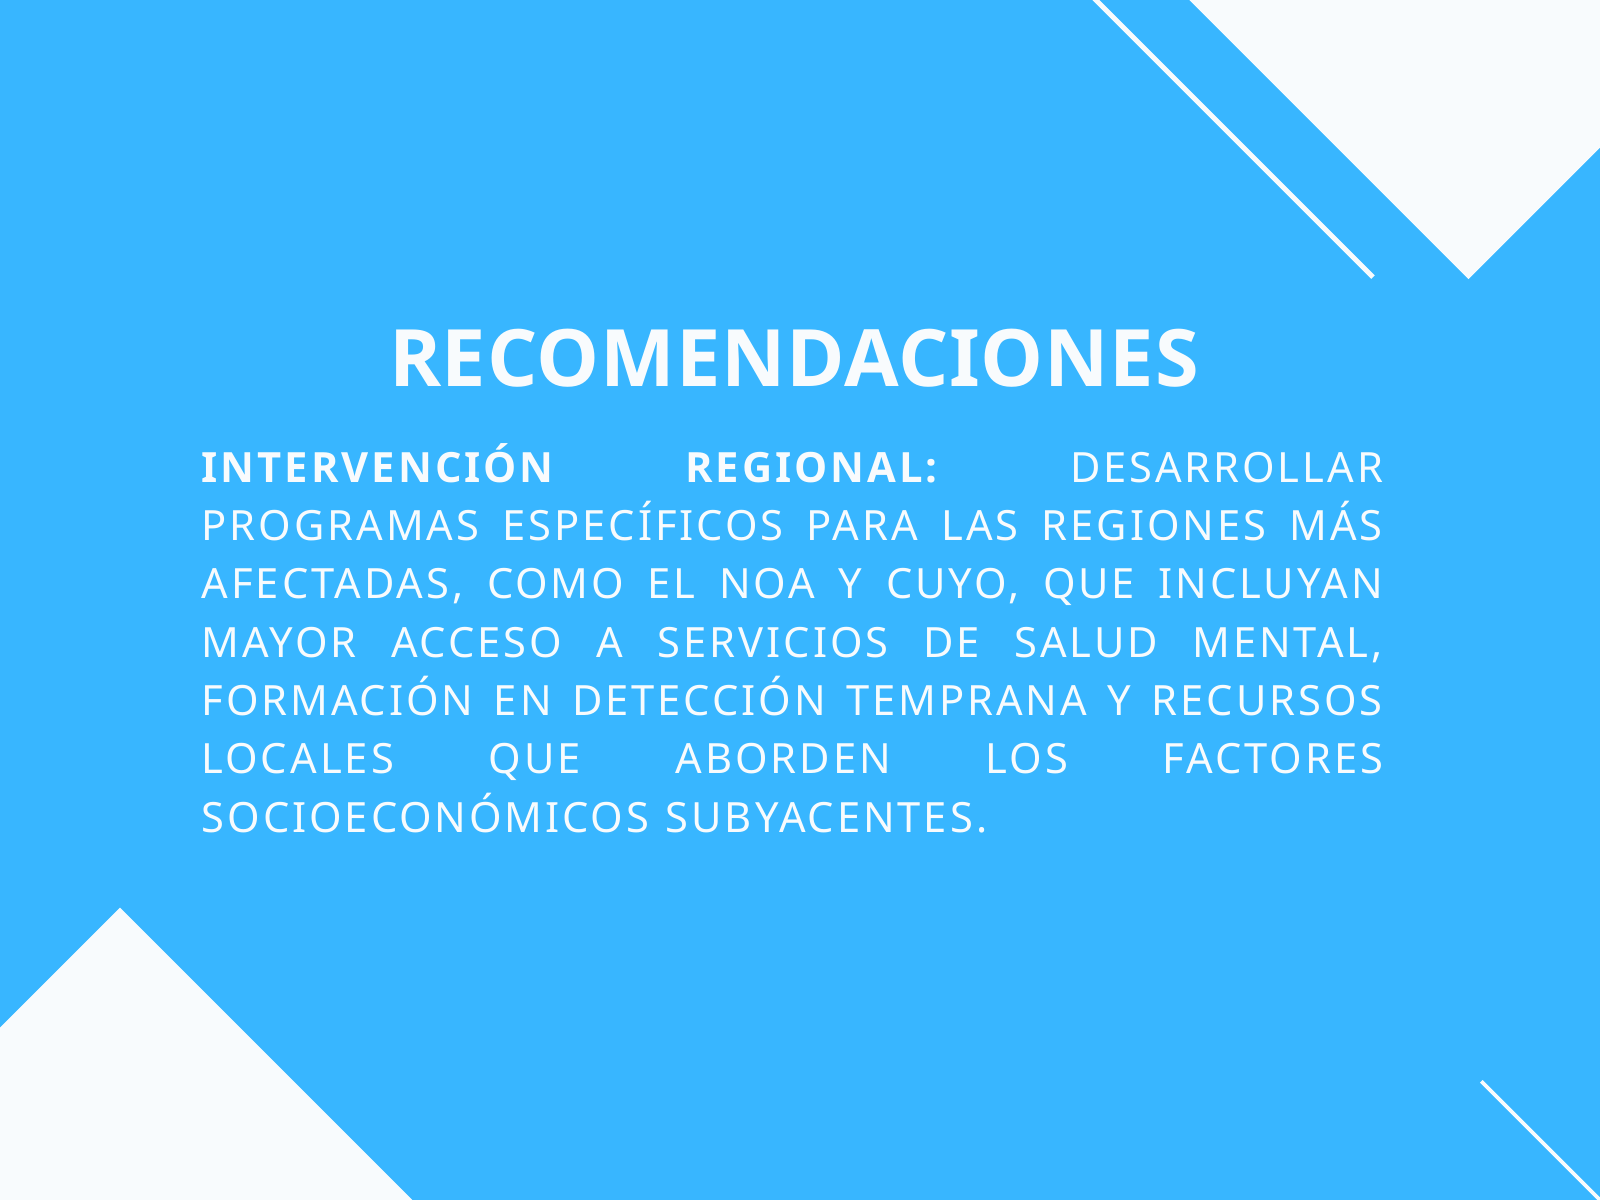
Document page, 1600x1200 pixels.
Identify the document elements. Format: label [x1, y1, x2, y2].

text_box [119, 307, 1469, 893]
text_box [1092, 0, 1375, 279]
text_box [0, 907, 413, 1200]
text_box [1189, 0, 1600, 280]
text_box [1479, 1080, 1600, 1200]
